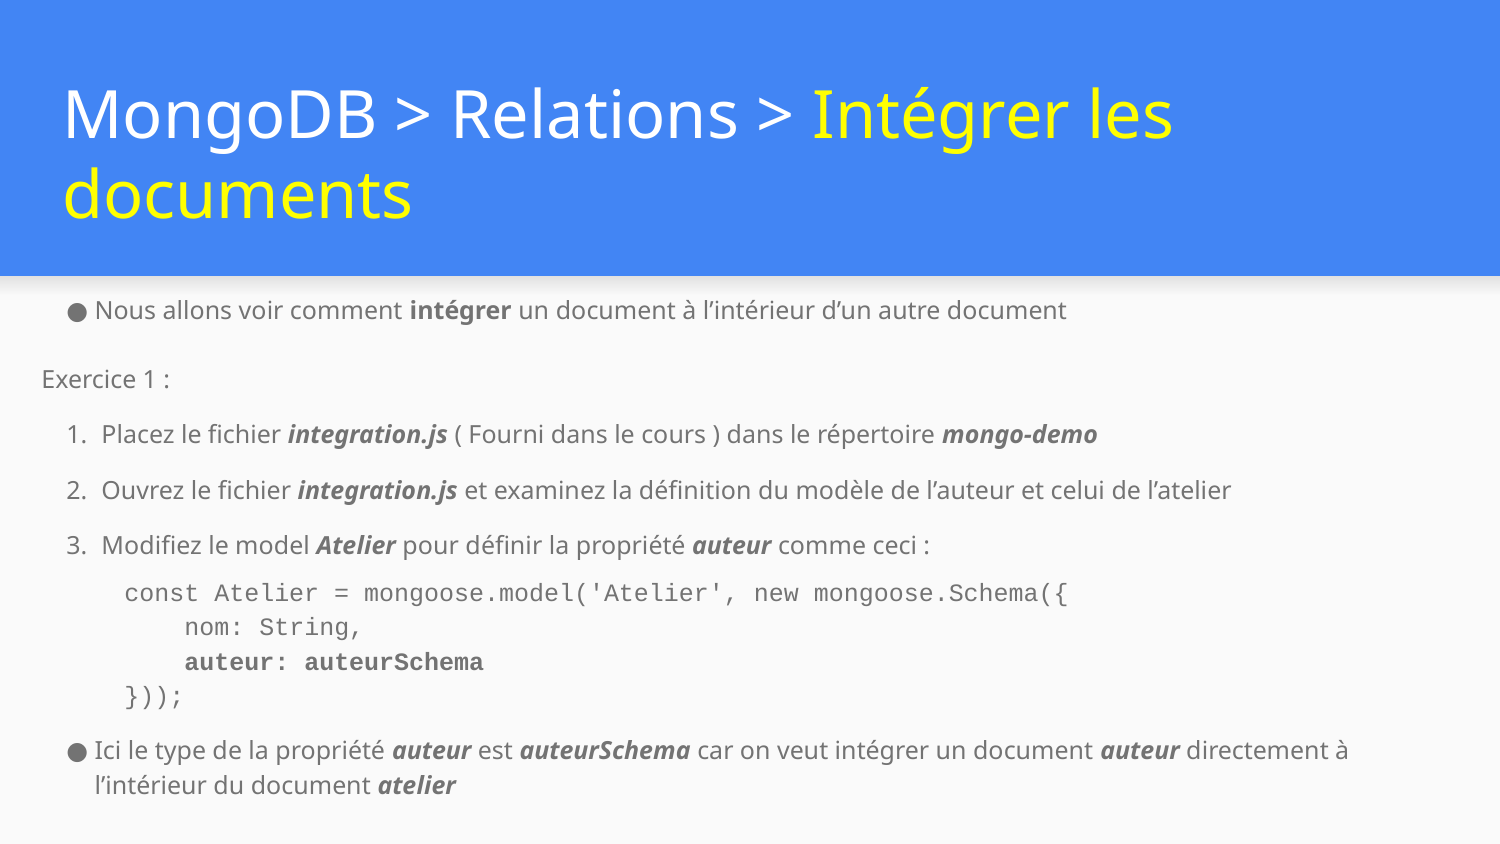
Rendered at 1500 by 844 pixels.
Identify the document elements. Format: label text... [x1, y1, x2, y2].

list Nous allons voir comment intégrer un document à l’intérieur d’un autre document Exercice 1 : Placez le fichier integration.js ( Fourni dans le cours ) dans le répertoire mongo-demo Ouvrez le fichier integration.js et examinez la définition du modèle de l’auteur et celui de l’atelier Modifiez le model Atelier pour définir la propriété auteur comme ceci : const Atelier = mongoose.model('Atelier', new mongoose.Schema({ nom: String, auteur: auteurSchema })); Ici le type de la propriété auteur est auteurSchema car on veut intégrer un document auteur directement à l’intérieur du document atelier [26, 275, 1480, 844]
title MongoDB > Relations > Intégrer les documents [47, 121, 1471, 248]
